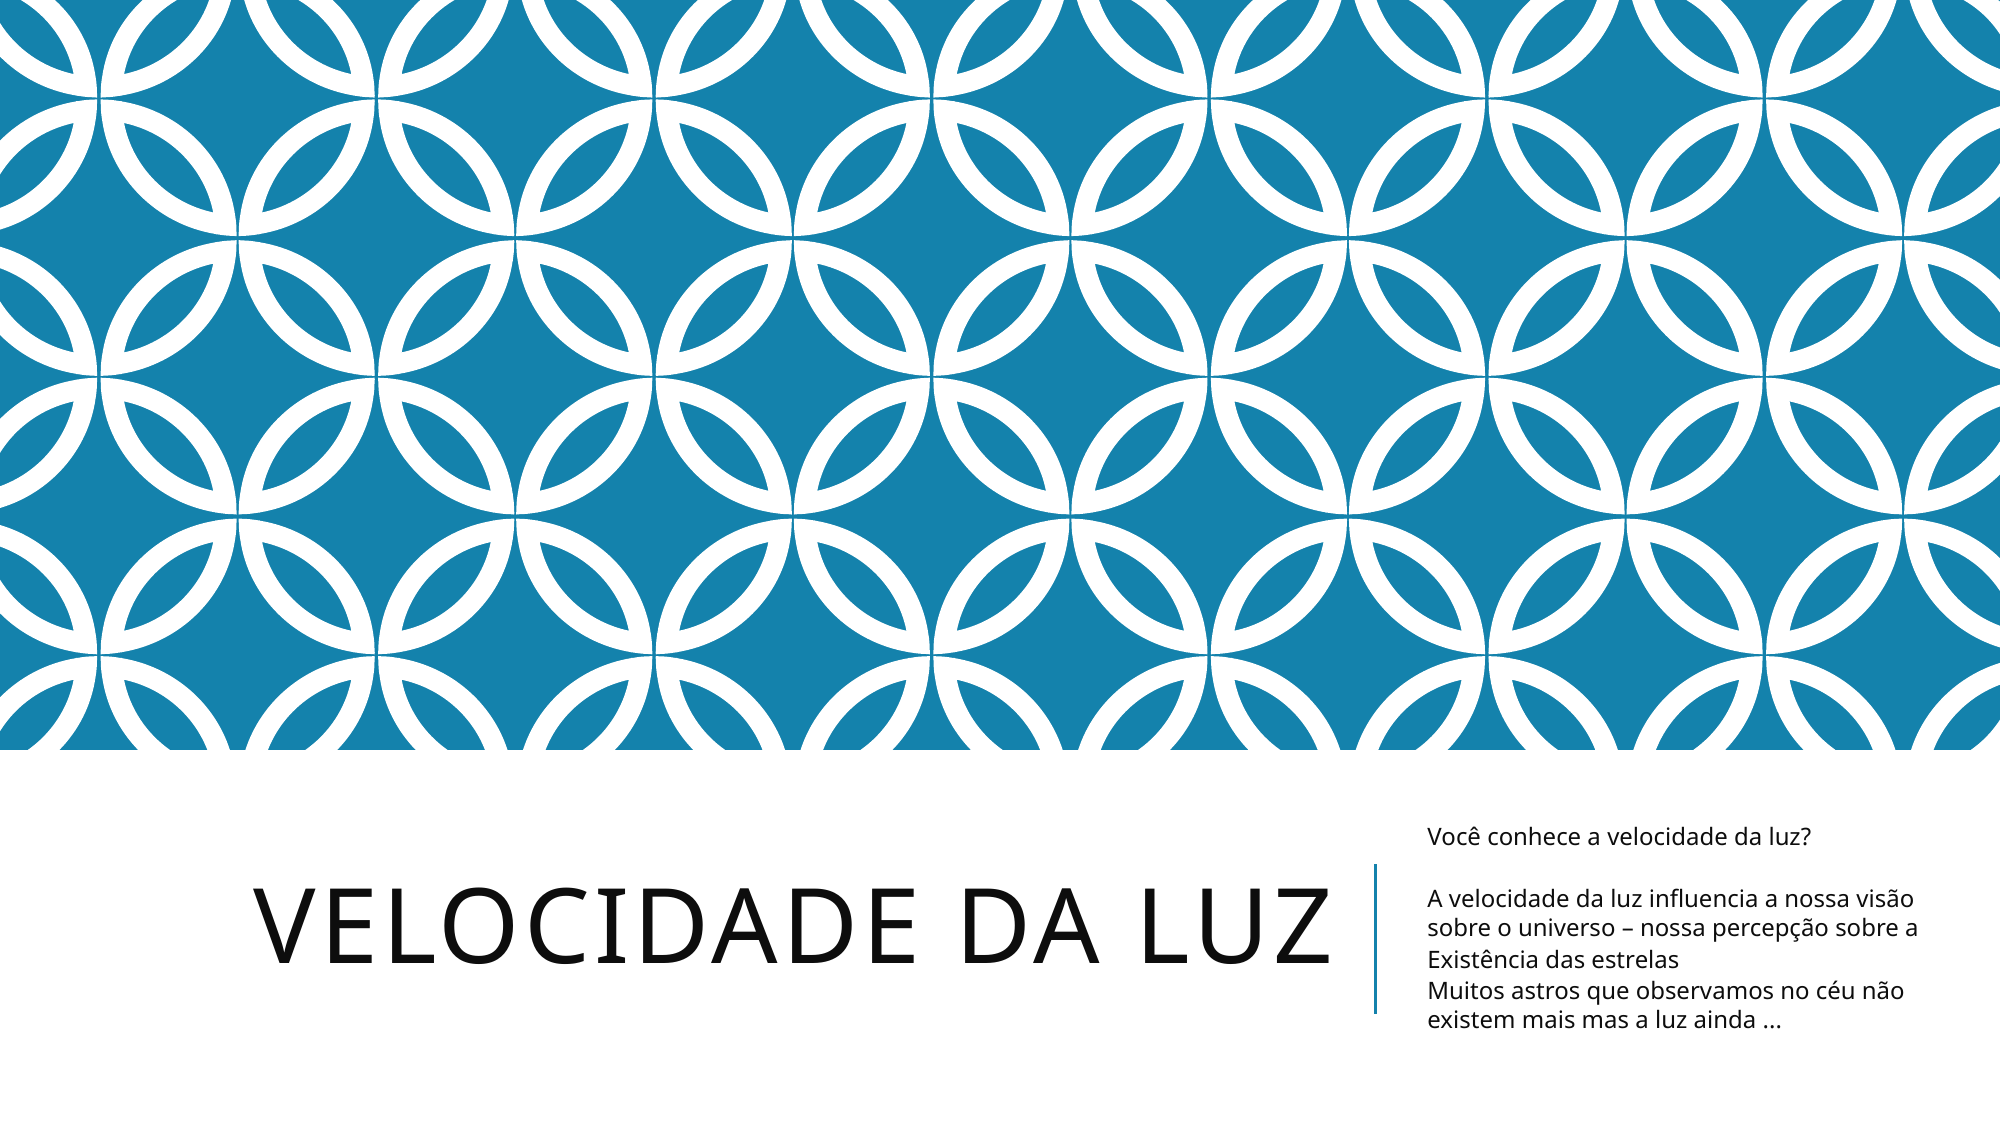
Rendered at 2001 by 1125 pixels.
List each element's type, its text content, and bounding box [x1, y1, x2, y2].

subtitle Você conhece a velocidade da luz? A velocidade da luz influencia a nossa visão sobre o universo – nossa percepção sobre a Existência das estrelas Muitos astros que observamos no céu não existem mais mas a luz ainda ... [1412, 813, 1938, 1054]
title Velocidade da luz [75, 813, 1350, 1054]
